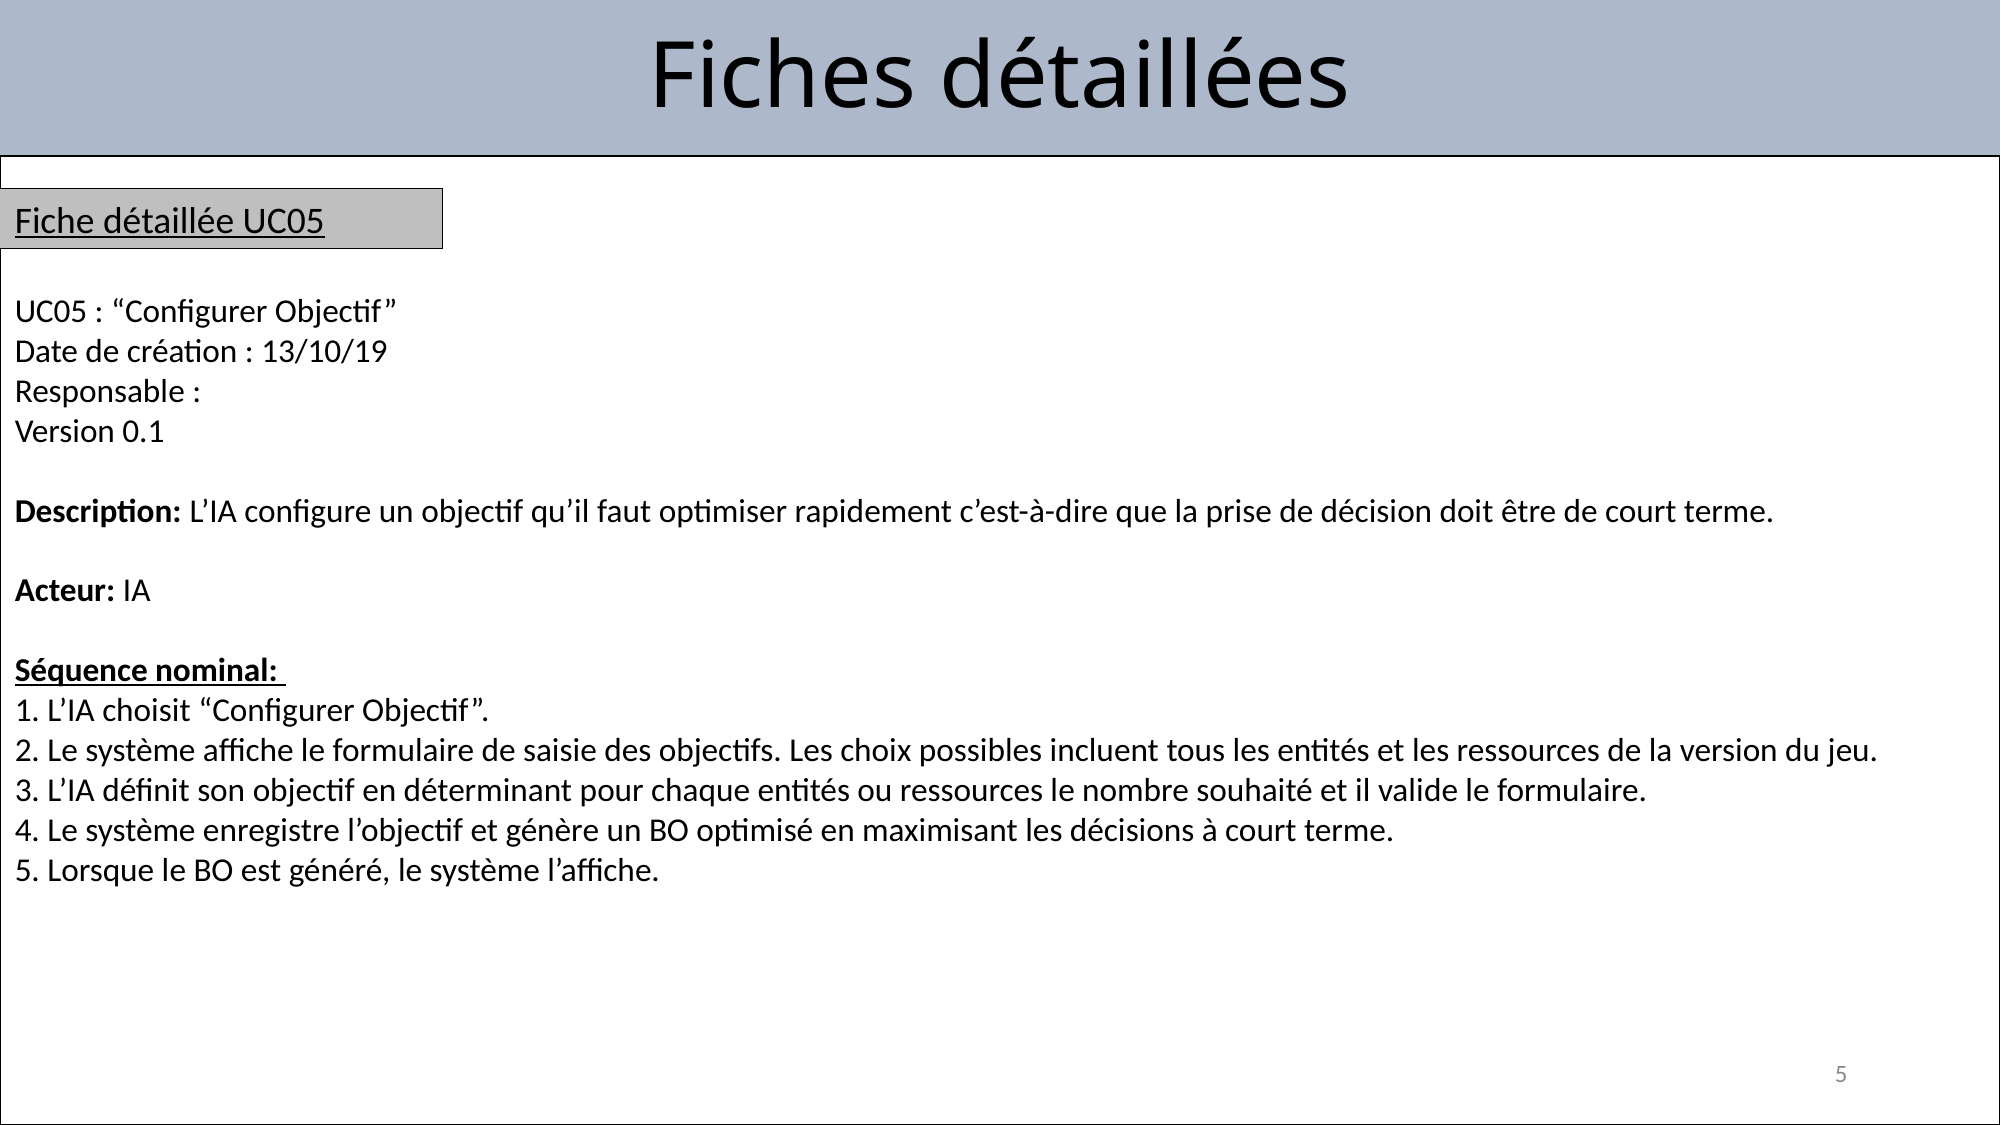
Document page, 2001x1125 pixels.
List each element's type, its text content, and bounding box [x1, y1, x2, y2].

text_box Fiche détaillée UC05 [0, 188, 443, 249]
text_box [0, 155, 2000, 1125]
slide_number 5 [1412, 1042, 1863, 1103]
text_box Fiches détaillées [0, 0, 2000, 155]
